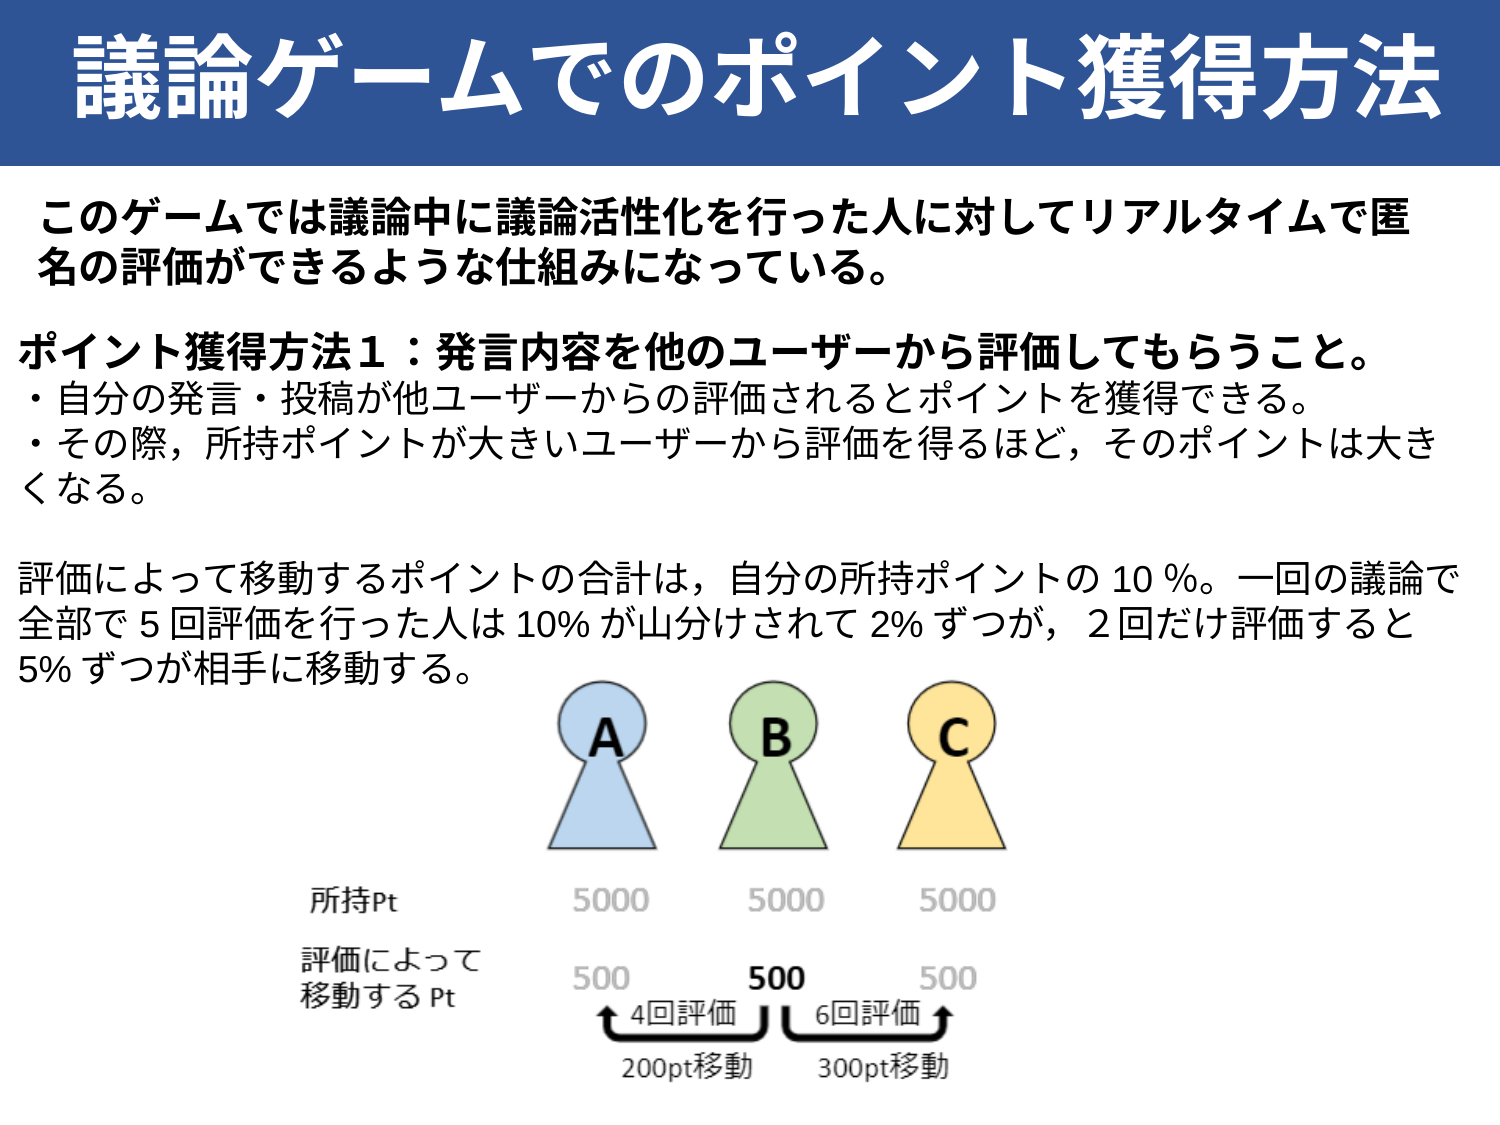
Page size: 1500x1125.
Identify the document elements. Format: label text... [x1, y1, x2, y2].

text_box 議論ゲームでのポイント獲得方法 [0, 0, 1500, 166]
text_box このゲームでは議論中に議論活性化を行った人に対してリアルタイムで匿名の評価ができるような仕組みになっている。 [22, 182, 1462, 268]
picture [268, 649, 1048, 1102]
text_box ポイント獲得方法１：発言内容を他のユーザーから評価してもらうこと。 ・自分の発言・投稿が他ユーザーからの評価されるとポイントを獲得できる。 ・その際，所持ポイントが大きいユーザーから評価を得るほど，そのポイントは大きくなる。 評価によって移動するポイントの合計は，自分の所持ポイントの10％。一回の議論で全部で5回評価を行った人は10%が山分けされて2%ずつが，２回だけ評価すると5%ずつが相手に移動する。 [3, 268, 1481, 768]
